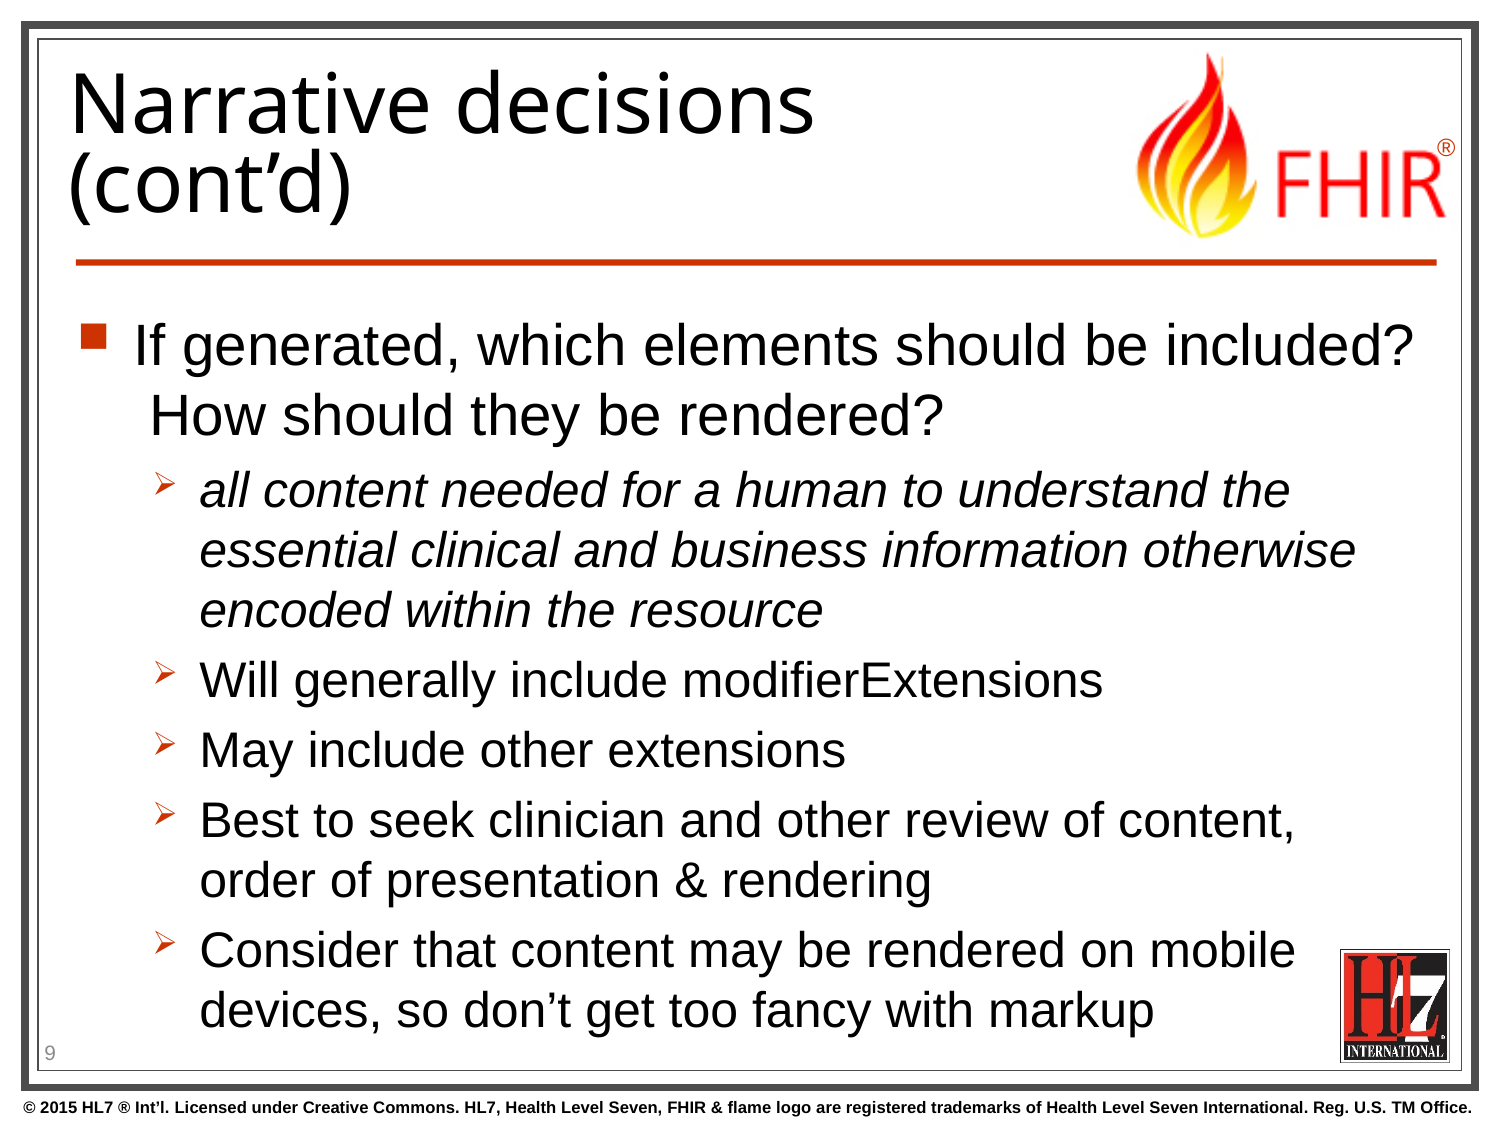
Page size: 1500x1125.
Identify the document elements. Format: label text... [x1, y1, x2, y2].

title Narrative decisions (cont’d) [53, 54, 1128, 244]
slide_number 9 [29, 1034, 148, 1071]
picture [1124, 42, 1458, 249]
list If generated, which elements should be included? How should they be rendered? all content needed for a human to understand the essential clinical and business information otherwise encoded within the resource Will generally include modifierExtensions May include other extensions Best to seek clinician and other review of content, order of presentation & rendering Consider that content may be rendered on mobile devices, so don’t get too fancy with markup [62, 299, 1438, 1059]
picture [1340, 949, 1450, 1063]
